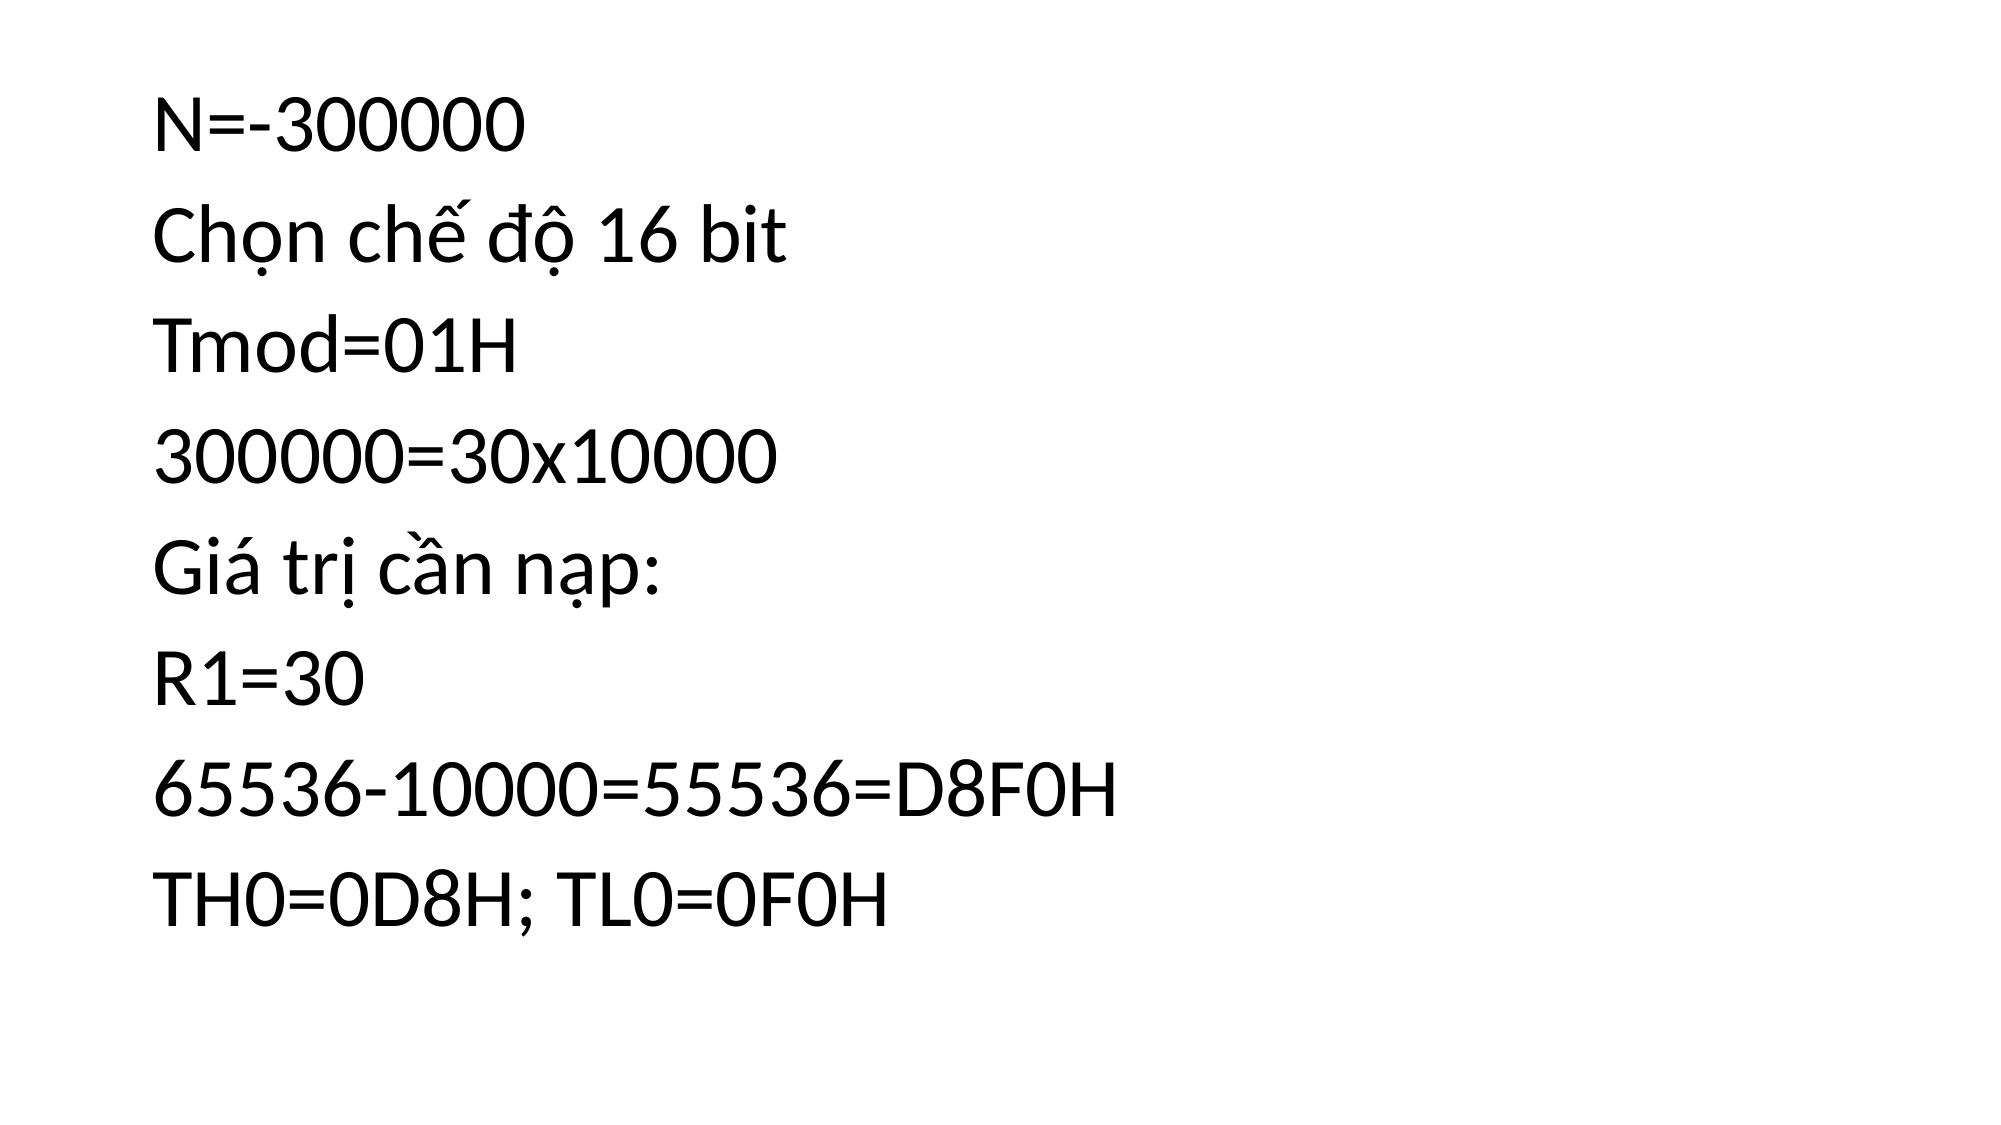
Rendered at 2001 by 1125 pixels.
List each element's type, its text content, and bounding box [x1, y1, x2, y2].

list N=-300000 Chọn chế độ 16 bit Tmod=01H 300000=30x10000 Giá trị cần nạp: R1=30 65536-10000=55536=D8F0H TH0=0D8H; TL0=0F0H [137, 71, 1863, 1014]
